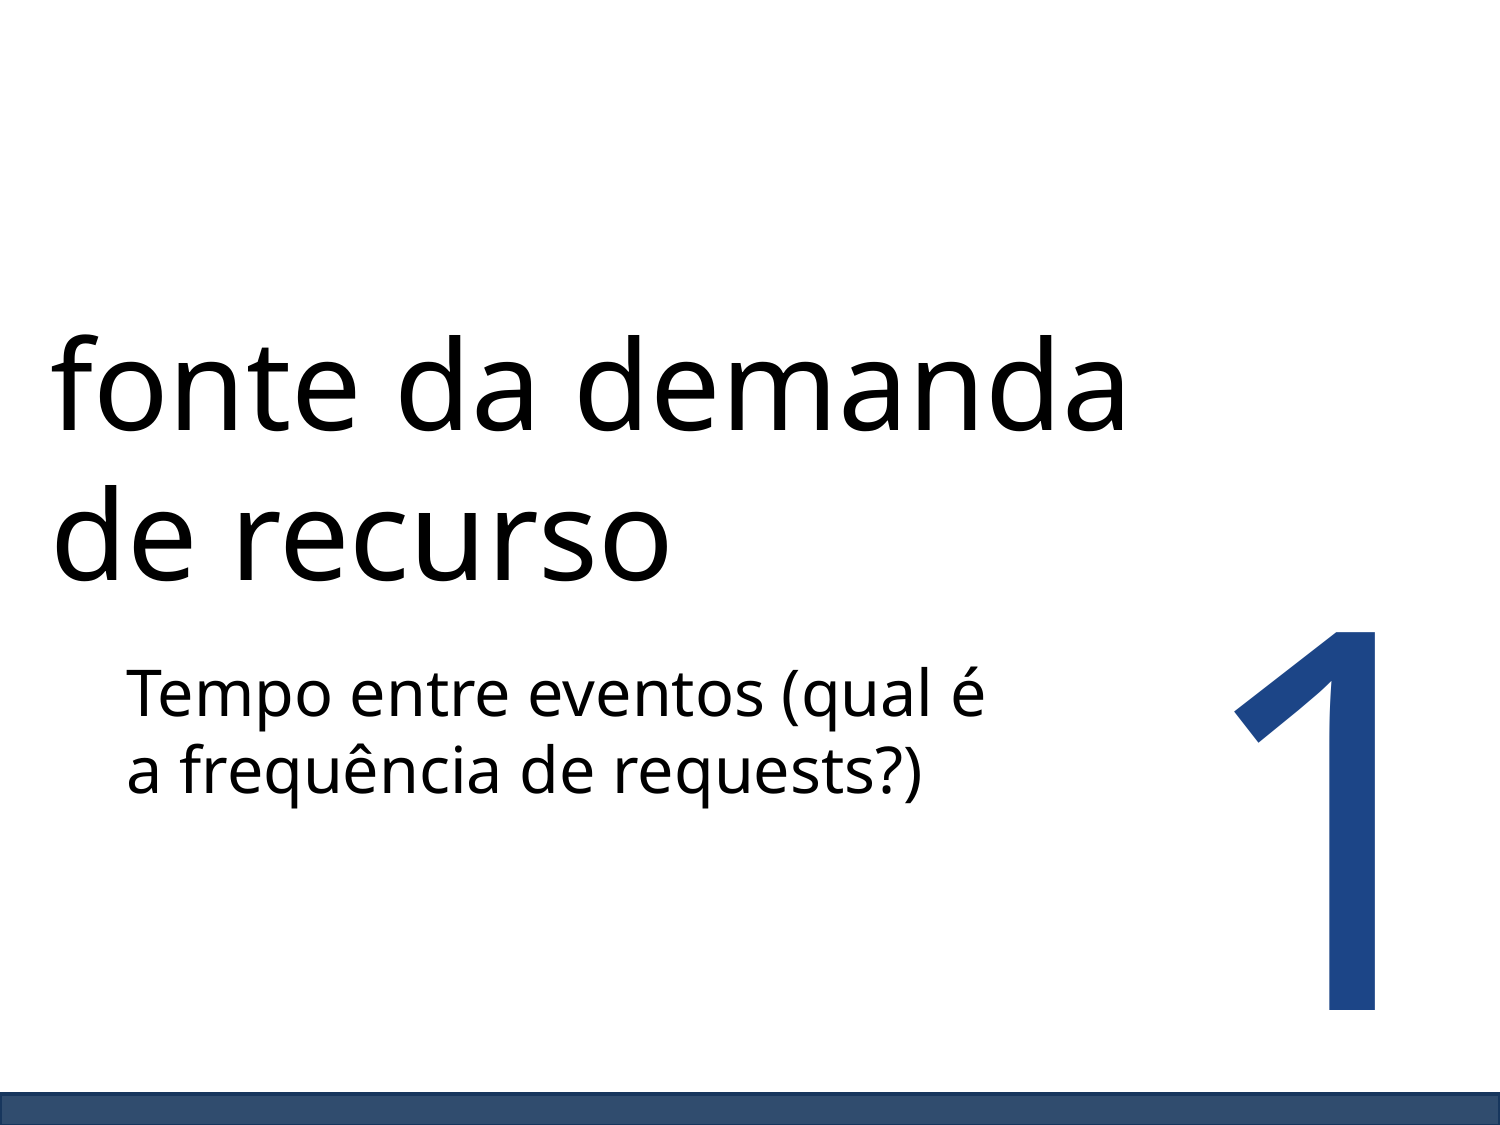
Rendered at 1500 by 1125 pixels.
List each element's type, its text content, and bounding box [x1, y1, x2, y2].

text_box Tempo entre eventos (qual é a frequência de requests?) [111, 636, 1037, 734]
text_box fonte da demanda de recurso [35, 290, 1162, 388]
text_box 1 [1172, 465, 1389, 1028]
